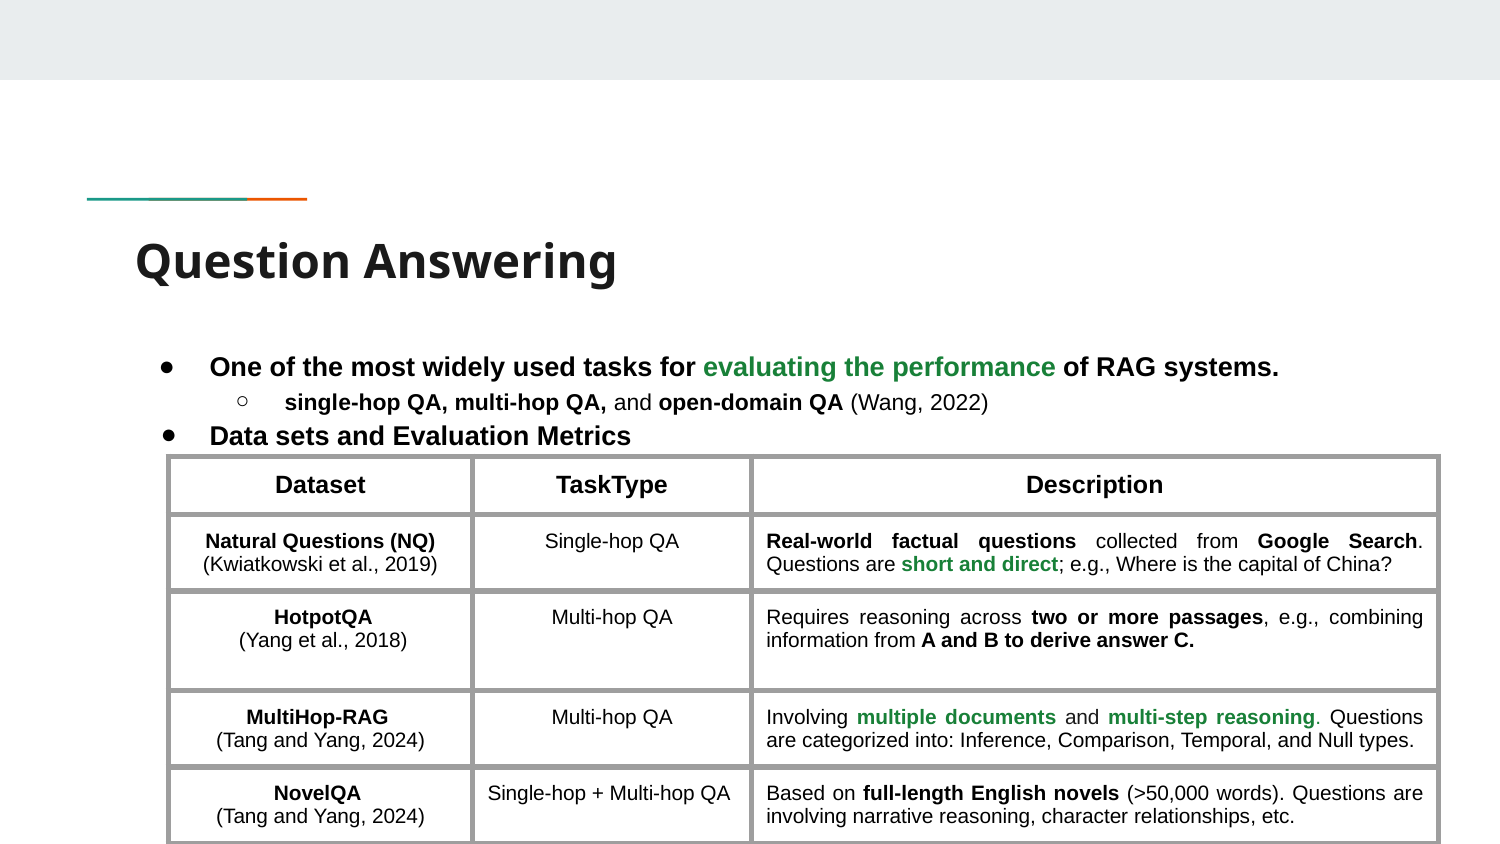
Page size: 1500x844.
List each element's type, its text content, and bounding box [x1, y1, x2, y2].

title Question Answering [119, 216, 1381, 305]
table_cell Multi-hop QA [475, 594, 749, 688]
table_cell Requires reasoning across two or more passages, e.g., combining information from A and B to derive answer C. [754, 594, 1436, 688]
table_cell HotpotQA (Yang et al., 2018) [171, 594, 470, 688]
table_cell Single-hop + Multi-hop QA [475, 770, 749, 841]
table_cell Real-world factual questions collected from Google Search. Questions are short and direct; e.g., Where is the capital of China? [754, 517, 1436, 588]
table_cell Single-hop QA [475, 517, 749, 588]
table_cell Natural Questions (NQ) (Kwiatkowski et al., 2019) [171, 517, 470, 588]
table_cell Based on full-length English novels (>50,000 words). Questions are involving narrative reasoning, character relationships, etc. [754, 770, 1436, 841]
table_header Dataset [171, 459, 470, 512]
table_cell NovelQA (Tang and Yang, 2024) [171, 770, 470, 841]
table_cell Multi-hop QA [475, 693, 749, 764]
list One of the most widely used tasks for evaluating the performance of RAG systems. single-hop QA, multi-hop QA, and open-domain QA (Wang, 2022) Data sets and Evaluation Metrics [119, 341, 1381, 758]
table_cell Involving multiple documents and multi-step reasoning. Questions are categorized into: Inference, Comparison, Temporal, and Null types. [754, 693, 1436, 764]
table_cell MultiHop-RAG (Tang and Yang, 2024) [171, 693, 470, 764]
table_header TaskType [475, 459, 749, 512]
table_header Description [754, 459, 1436, 512]
